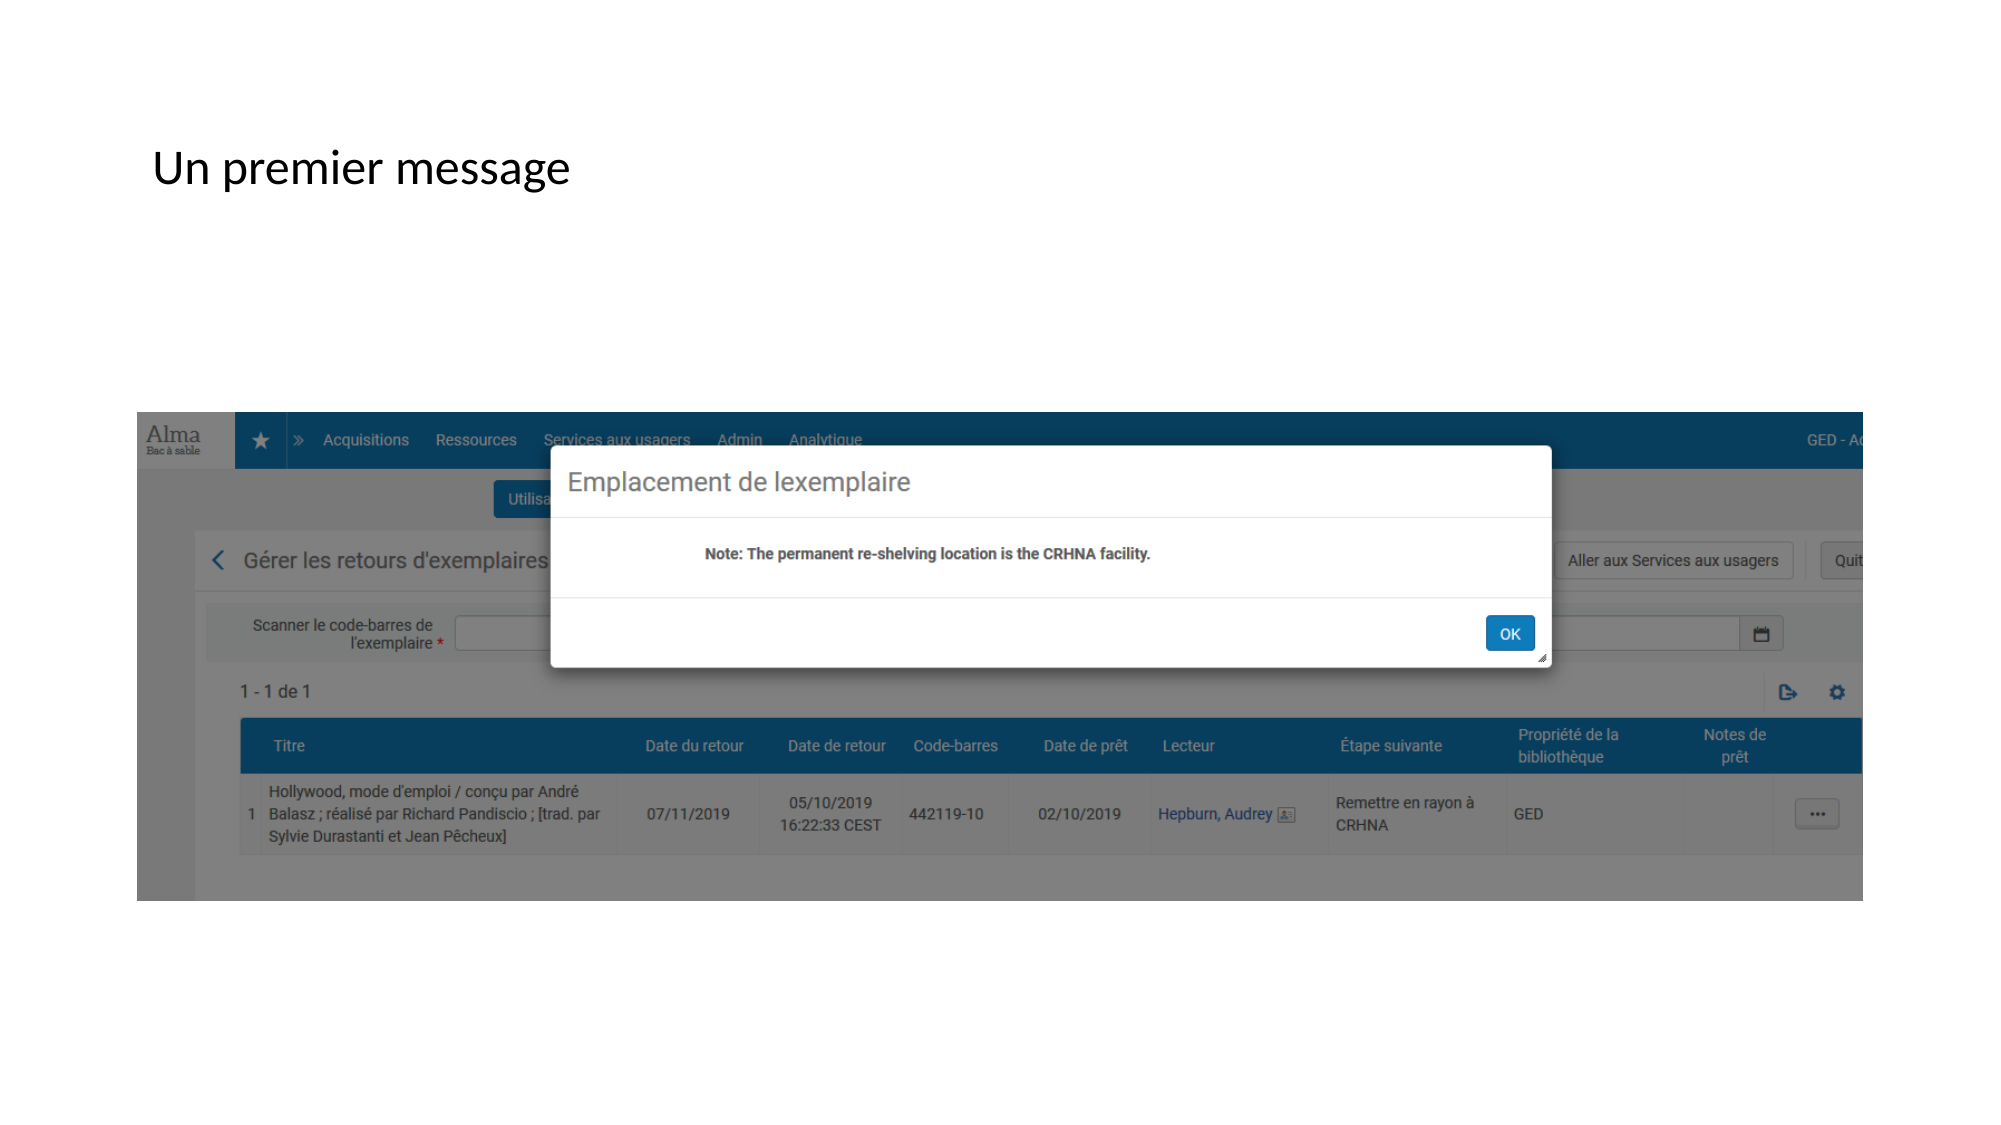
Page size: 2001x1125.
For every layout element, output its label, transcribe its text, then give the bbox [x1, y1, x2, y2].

title Un premier message [137, 59, 1863, 278]
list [137, 412, 1863, 901]
